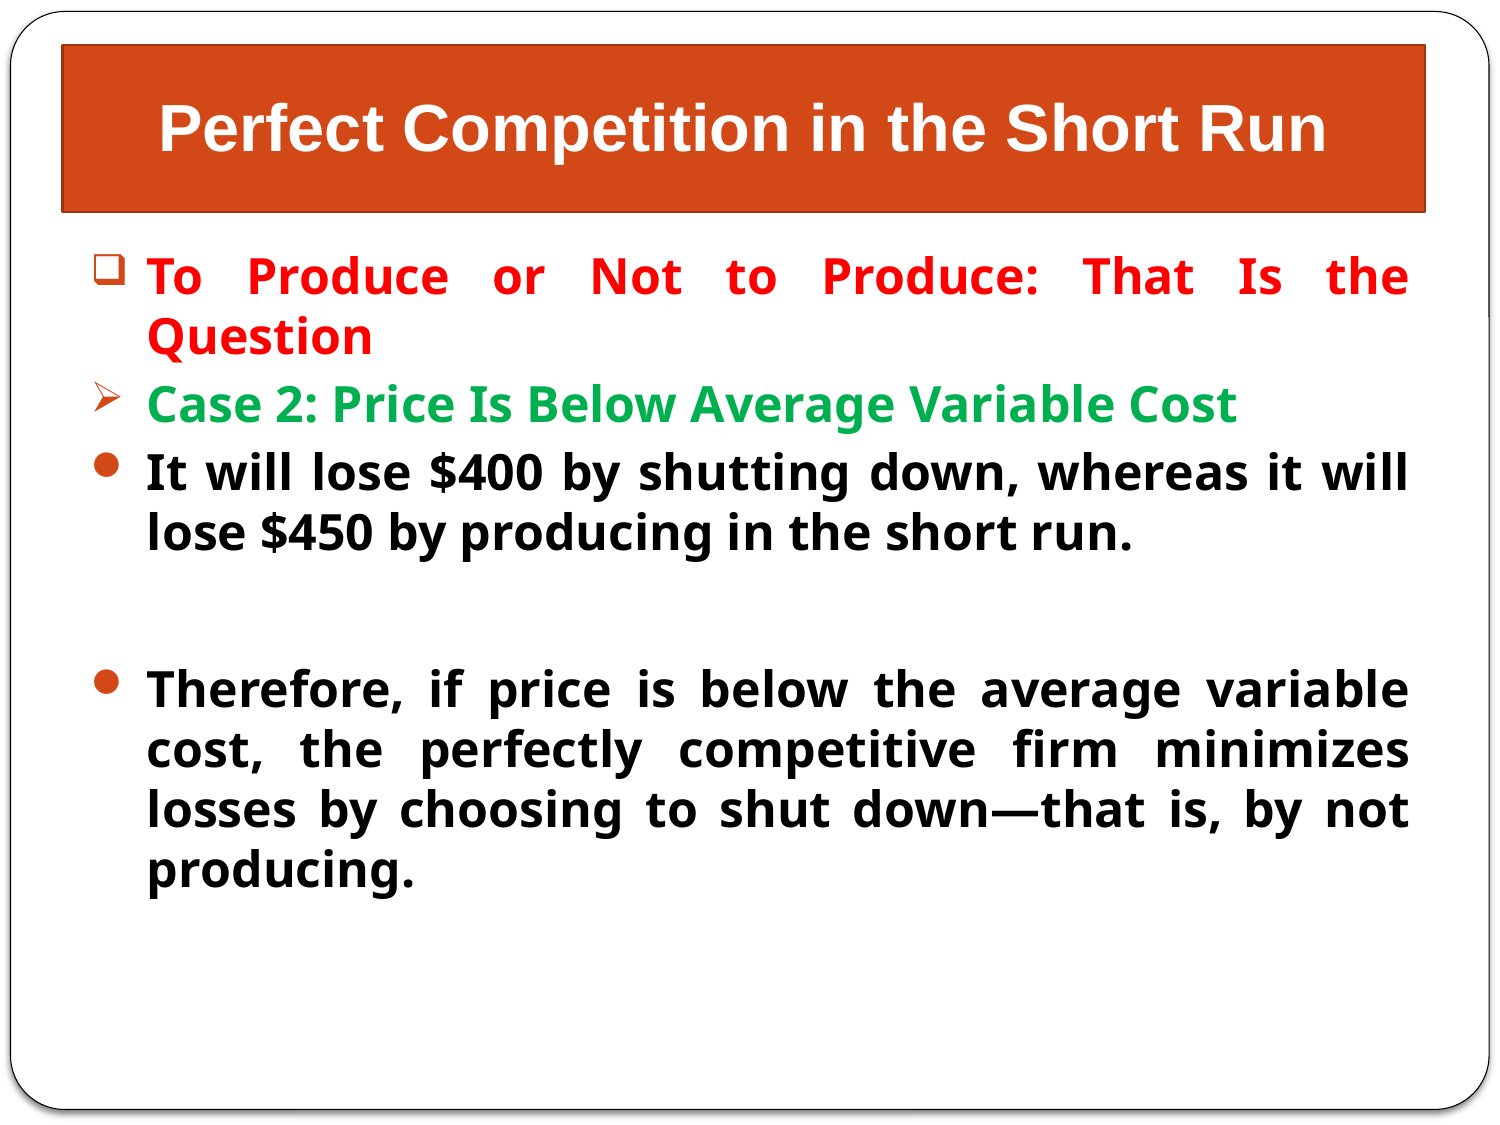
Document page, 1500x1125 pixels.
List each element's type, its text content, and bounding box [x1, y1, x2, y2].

list To Produce or Not to Produce: That Is the Question Case 2: Price Is Below Average Variable Cost It will lose $400 by shutting down, whereas it will lose $450 by producing in the short run. Therefore, if price is below the average variable cost, the perfectly competitive firm minimizes losses by choosing to shut down—that is, by not producing. [75, 237, 1425, 1038]
title Perfect Competition in the Short Run [61, 44, 1426, 213]
